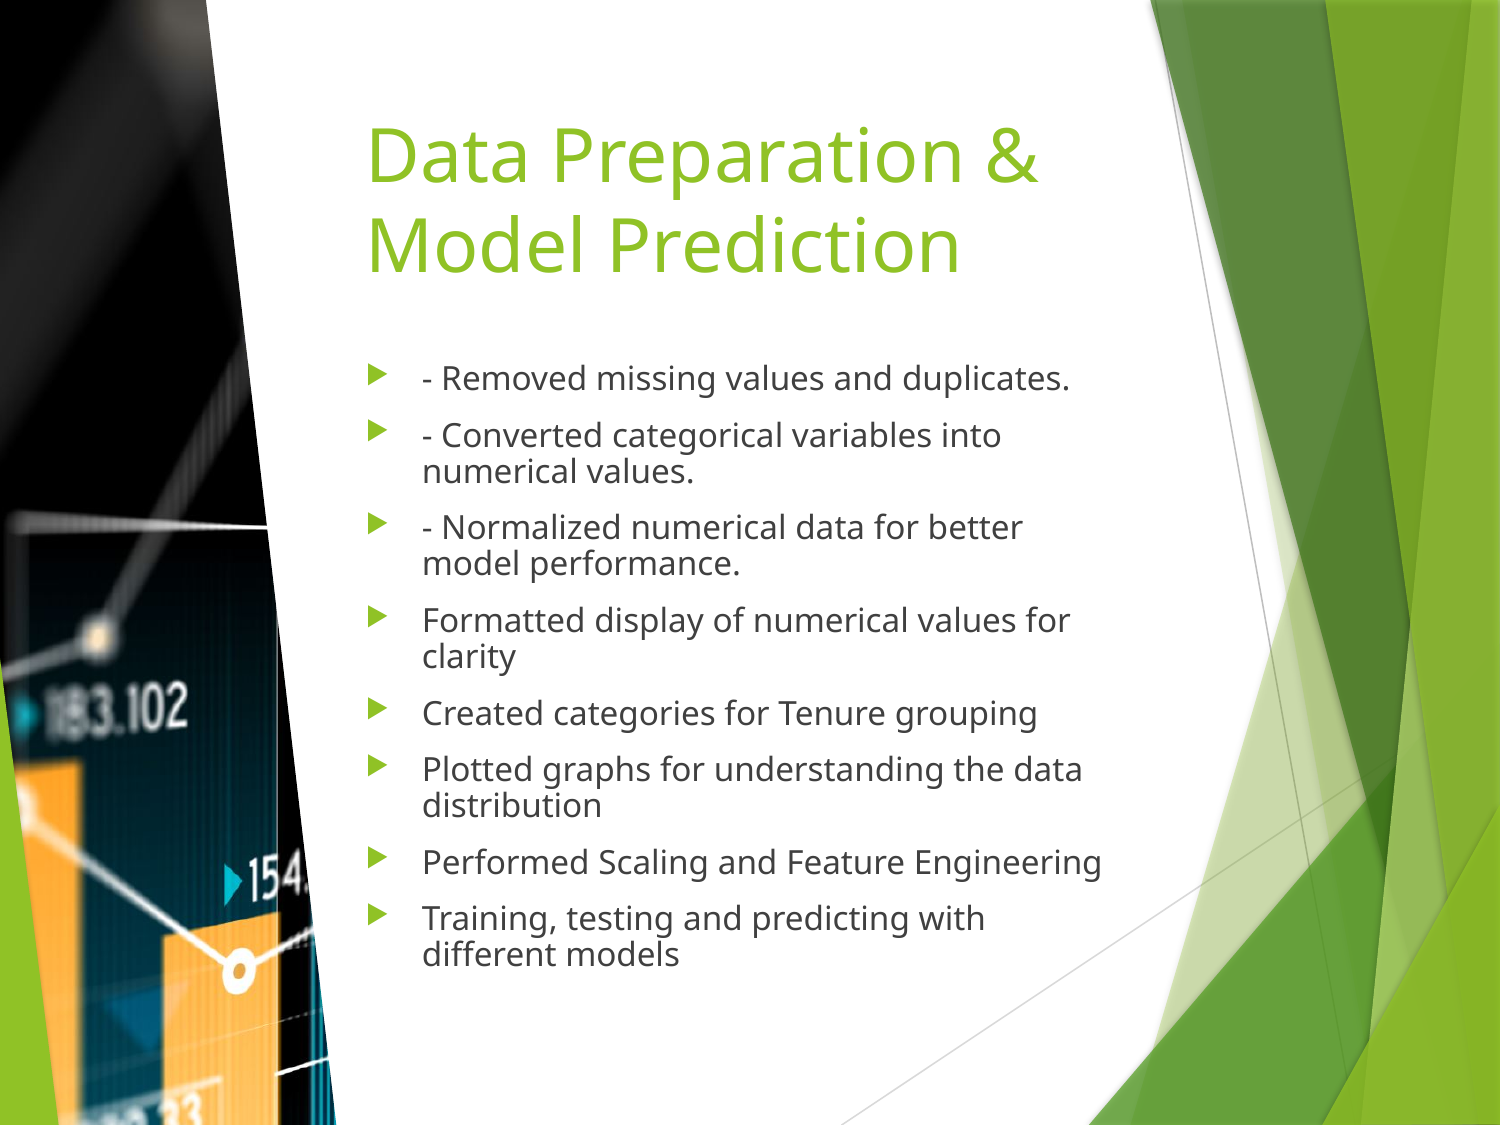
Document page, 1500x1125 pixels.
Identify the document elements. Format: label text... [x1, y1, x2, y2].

title Data Preparation & Model Prediction [350, 99, 1141, 317]
list - Removed missing values and duplicates. - Converted categorical variables into numerical values. - Normalized numerical data for better model performance. Formatted display of numerical values for clarity Created categories for Tenure grouping Plotted graphs for understanding the data distribution Performed Scaling and Feature Engineering Training, testing and predicting with different models [350, 354, 1141, 992]
picture [0, 0, 337, 1125]
